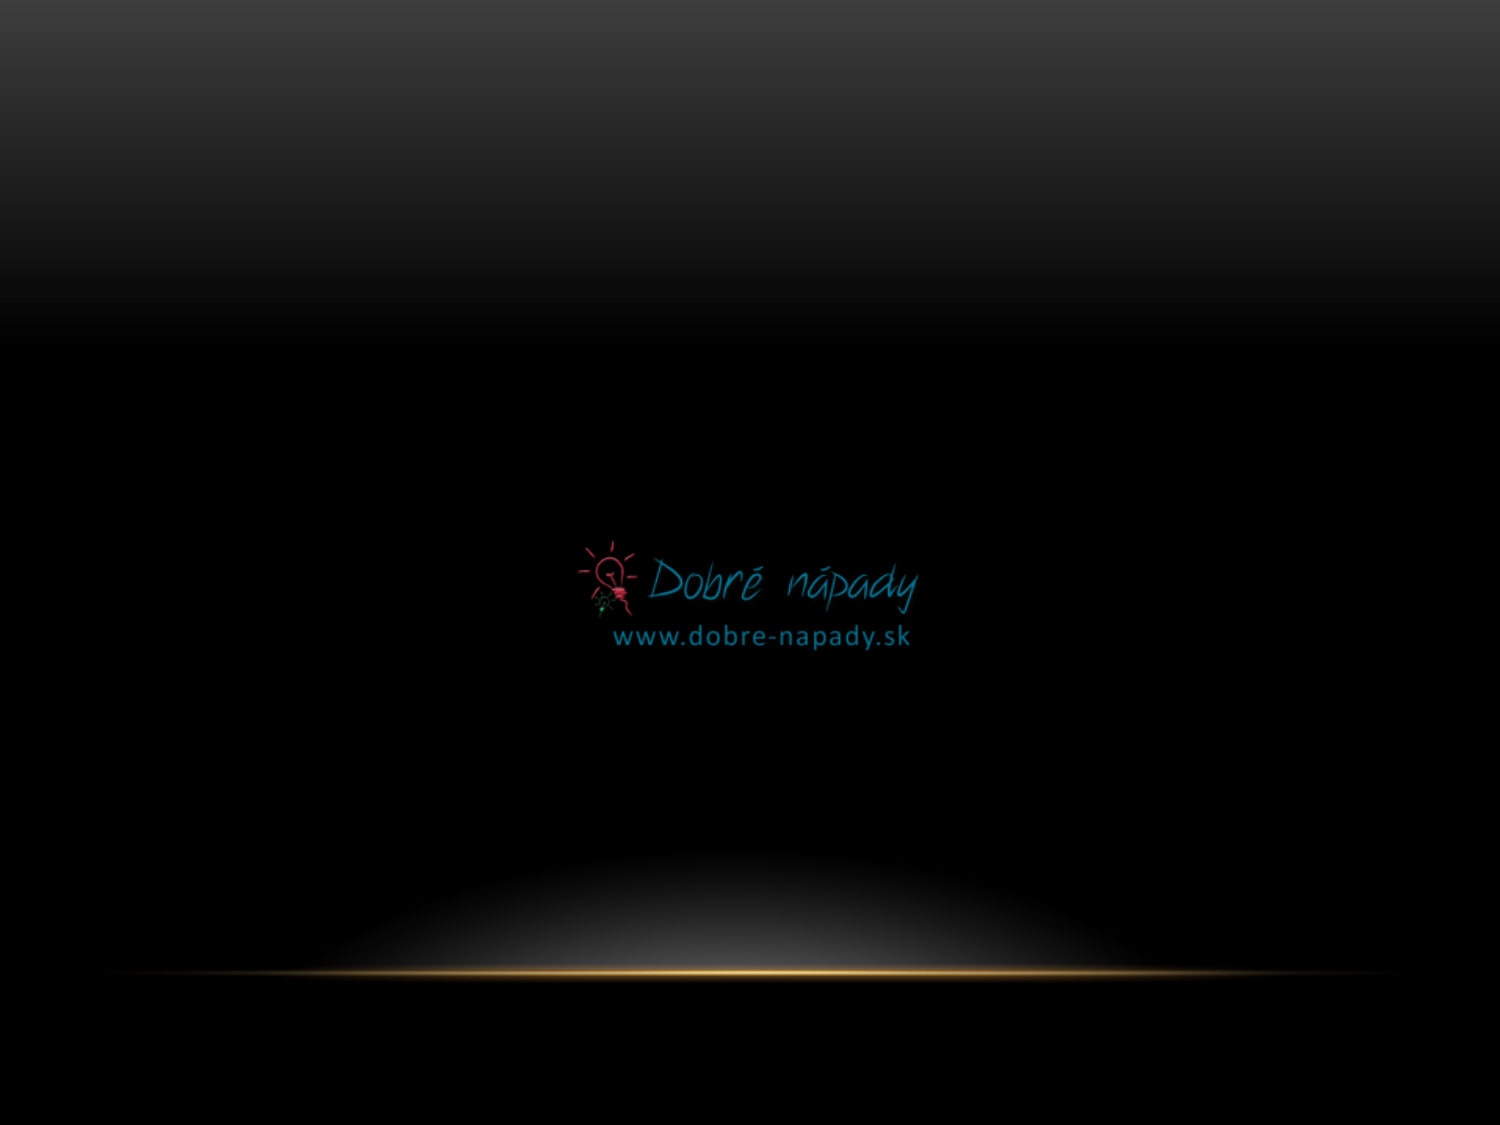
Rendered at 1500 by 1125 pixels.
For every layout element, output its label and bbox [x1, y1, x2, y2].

picture [0, 0, 1500, 1125]
list [554, 527, 946, 673]
